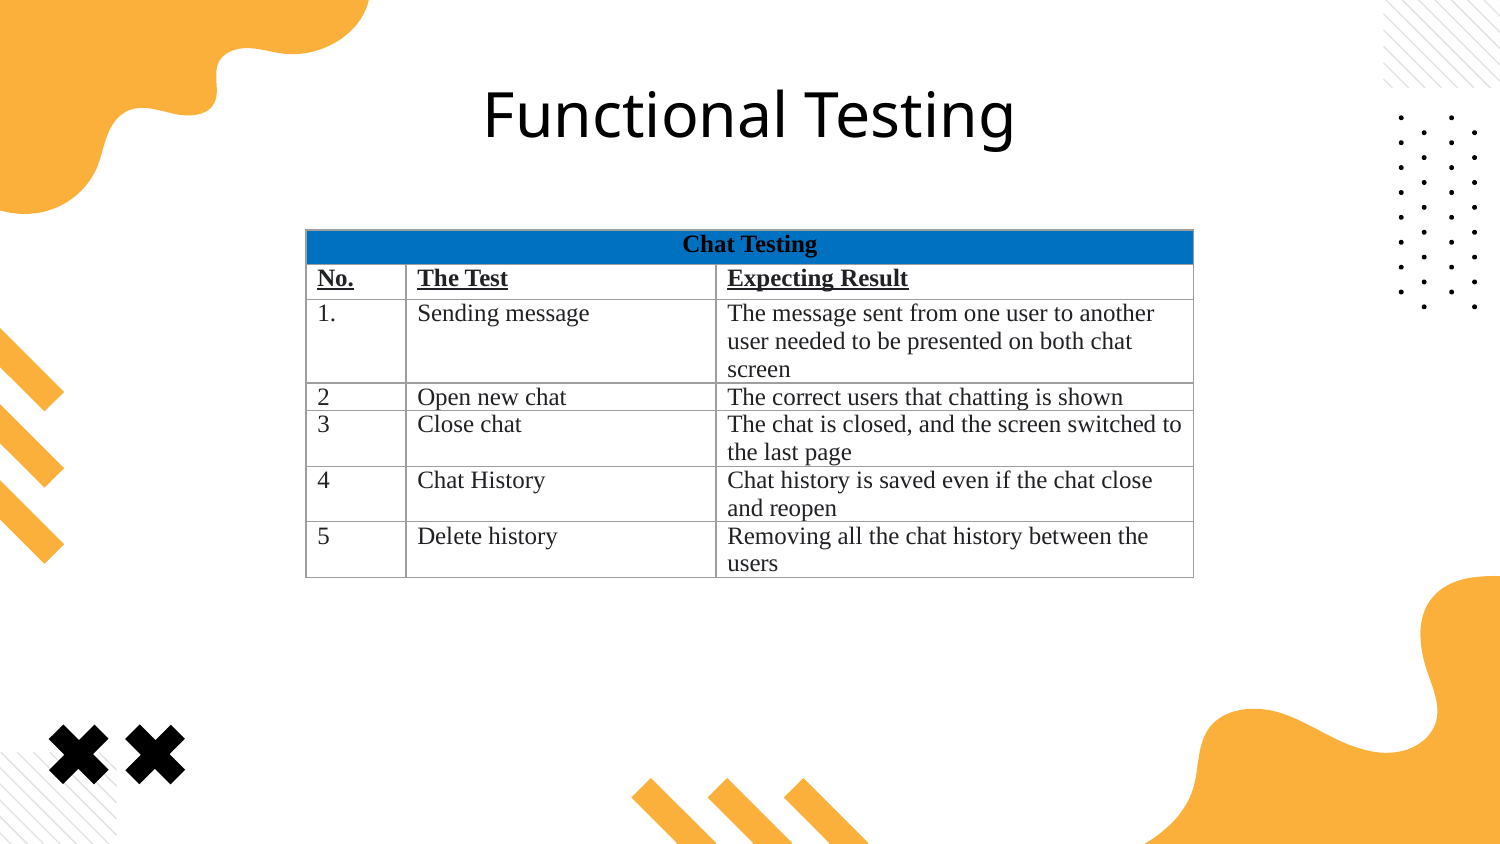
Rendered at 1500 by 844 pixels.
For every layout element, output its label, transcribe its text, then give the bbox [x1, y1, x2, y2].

table_cell 4 [307, 467, 405, 521]
table_header Chat Testing [307, 231, 1193, 264]
table_cell The Test [407, 265, 715, 299]
table_cell Close chat [407, 411, 715, 466]
table_cell 1. [307, 300, 405, 382]
table_cell Removing all the chat history between the users [717, 522, 1193, 577]
table_cell The message sent from one user to another user needed to be presented on both chat screen [717, 300, 1193, 382]
table_cell 3 [307, 411, 405, 466]
table_cell No. [307, 265, 405, 299]
table_cell 5 [307, 522, 405, 577]
table_cell Expecting Result [717, 265, 1193, 299]
table_cell The correct users that chatting is shown [717, 384, 1193, 410]
table_cell Chat History [407, 467, 715, 521]
table_cell Sending message [407, 300, 715, 382]
table_cell 2 [307, 384, 405, 410]
title Functional Testing [118, 60, 1382, 150]
table_cell The chat is closed, and the screen switched to the last page [717, 411, 1193, 466]
table_cell Chat history is saved even if the chat close and reopen [717, 467, 1193, 521]
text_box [1398, 115, 1478, 310]
table_cell Delete history [407, 522, 715, 577]
table_cell Open new chat [407, 384, 715, 410]
